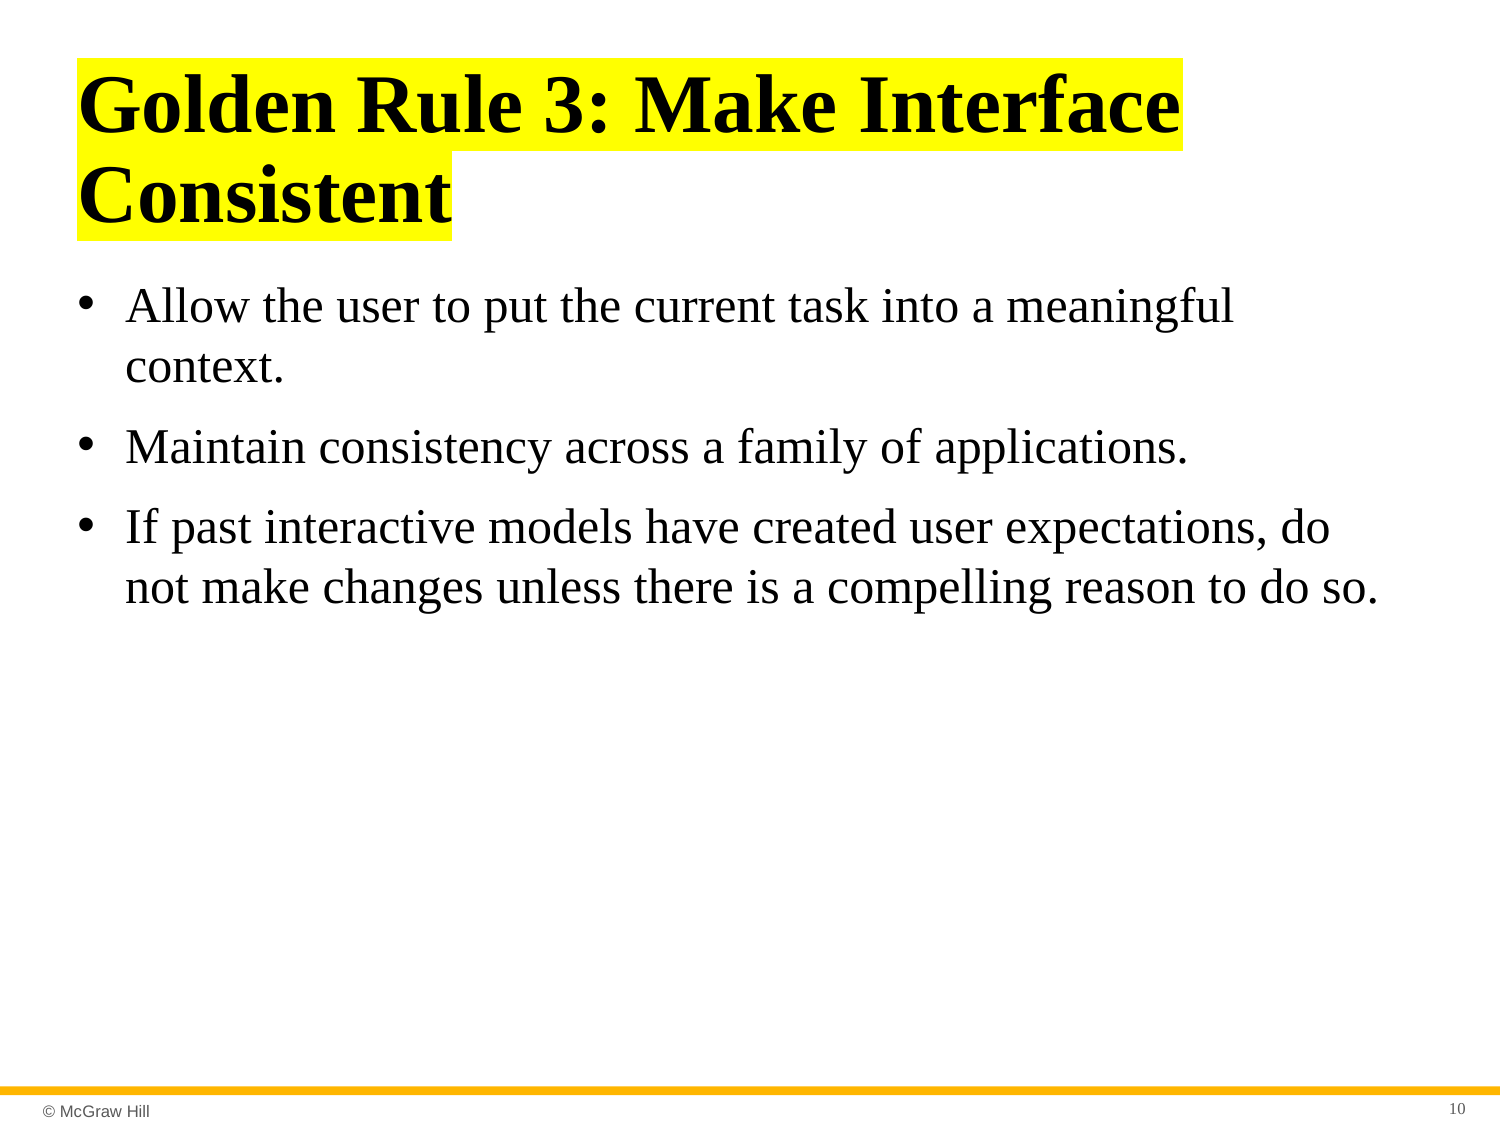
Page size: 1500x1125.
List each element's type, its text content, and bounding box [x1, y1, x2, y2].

list Allow the user to put the current task into a meaningful context. Maintain consistency across a family of applications. If past interactive models have created user expectations, do not make changes unless there is a compelling reason to do so. [62, 264, 1416, 687]
slide_number 10 [1415, 1094, 1474, 1122]
title Golden Rule 3: Make Interface Consistent [62, 59, 1416, 242]
